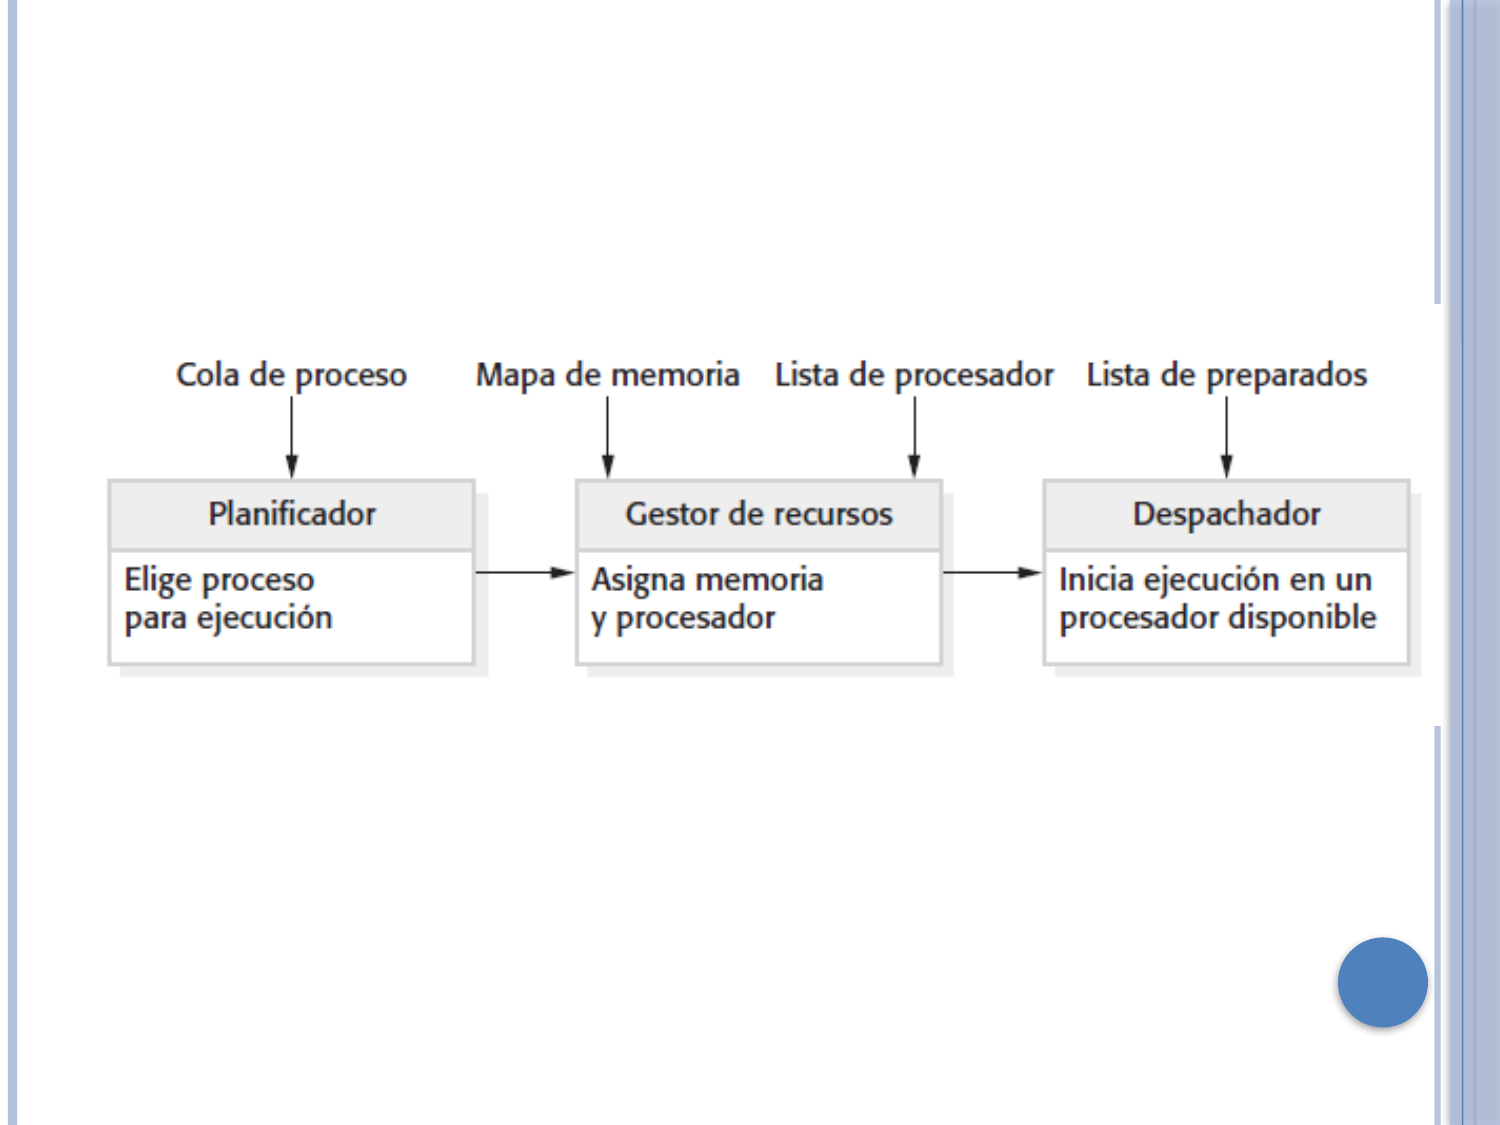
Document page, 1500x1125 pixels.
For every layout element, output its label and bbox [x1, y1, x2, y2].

list [50, 304, 1443, 727]
